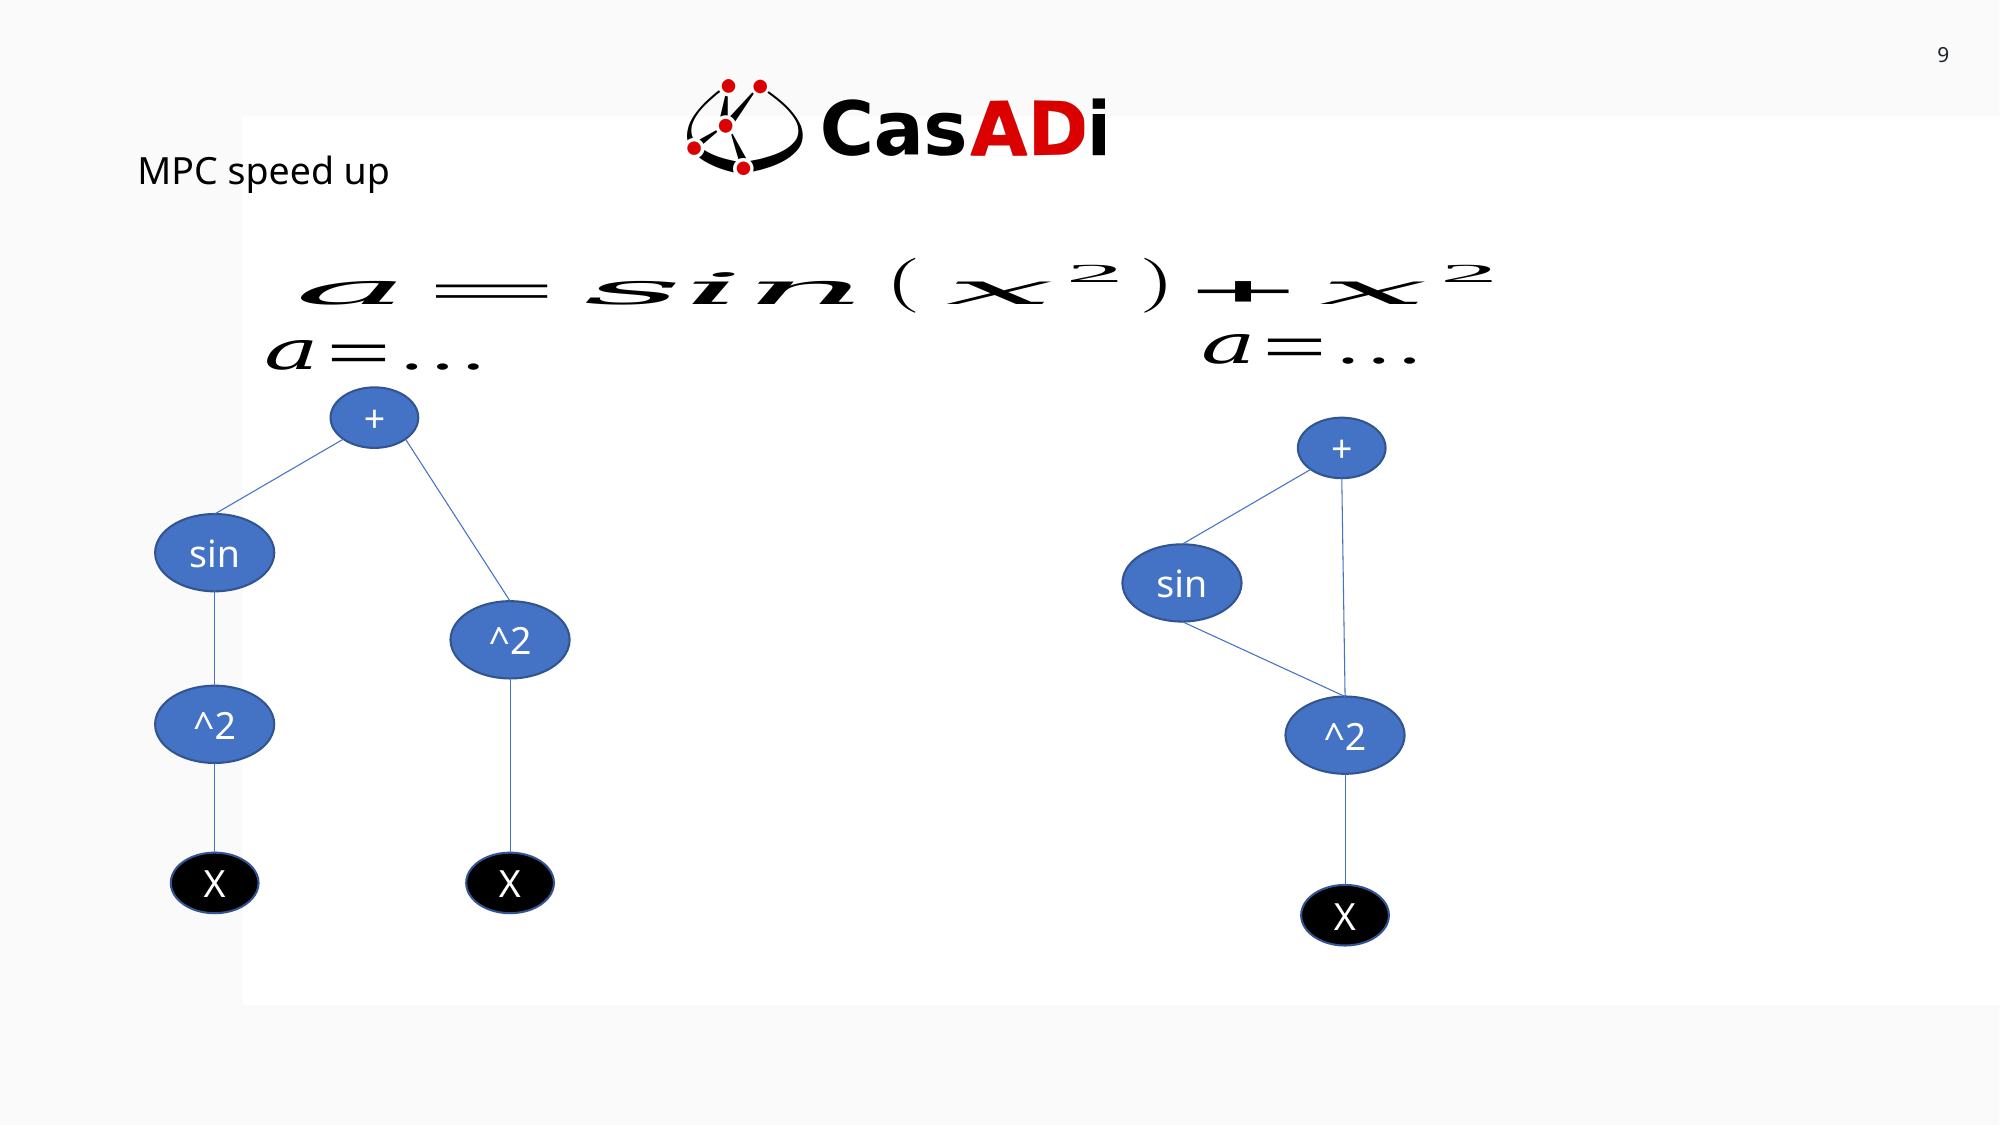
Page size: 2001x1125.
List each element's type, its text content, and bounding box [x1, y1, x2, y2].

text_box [1182, 469, 1311, 545]
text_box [1182, 621, 1341, 697]
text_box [1341, 478, 1346, 697]
picture [687, 79, 1105, 175]
text_box ^2 [154, 684, 276, 765]
text_box sin [1121, 543, 1243, 623]
text_box ^2 [1284, 695, 1406, 775]
text_box MPC speed up [122, 139, 1123, 200]
slide_number 9 [1886, 0, 2000, 113]
text_box + [329, 386, 420, 449]
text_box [405, 438, 511, 602]
text_box X [169, 851, 260, 915]
text_box X [465, 851, 555, 915]
text_box ^2 [449, 600, 571, 680]
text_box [214, 439, 344, 514]
text_box sin [154, 512, 276, 593]
text_box + [1296, 416, 1387, 480]
text_box X [1300, 883, 1390, 947]
